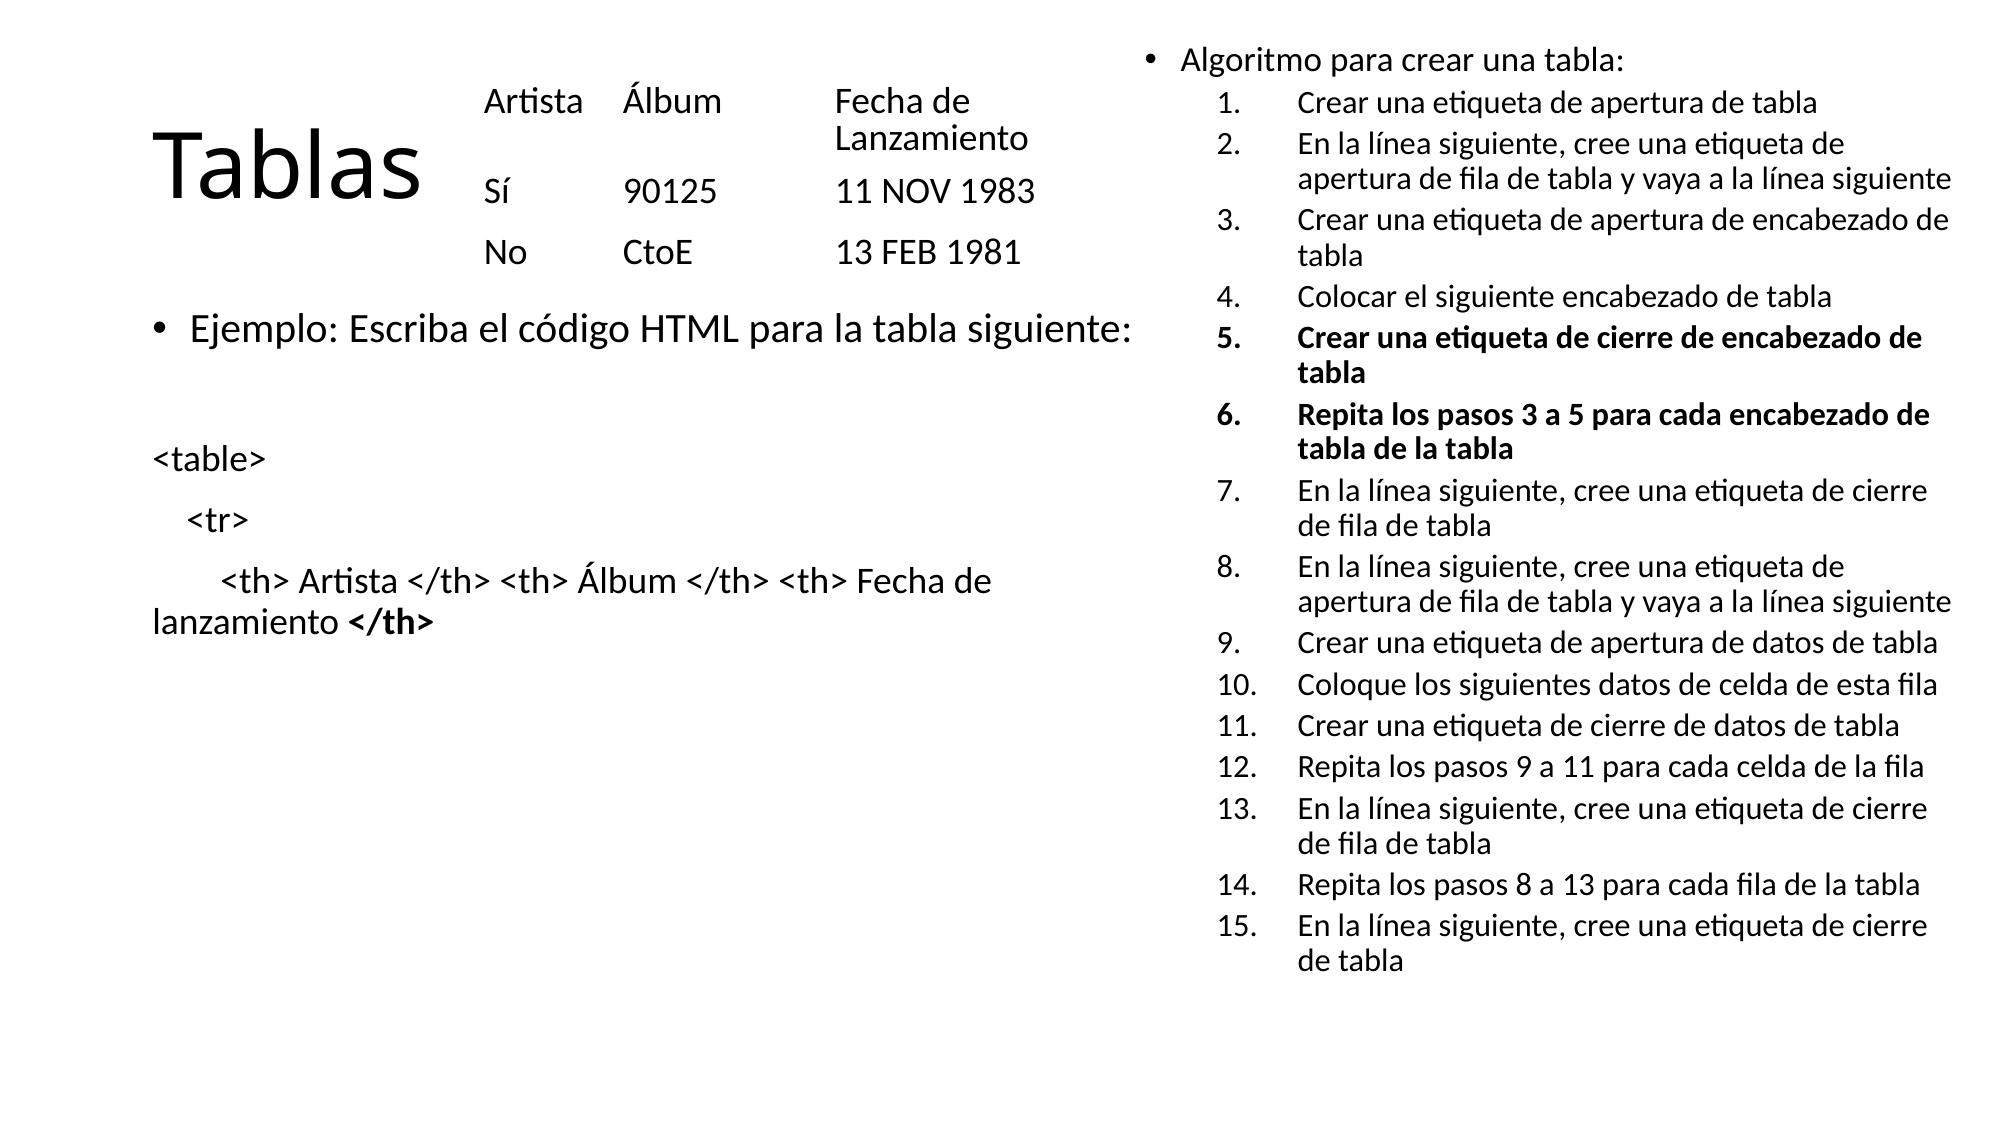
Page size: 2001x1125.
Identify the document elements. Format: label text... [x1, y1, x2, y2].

table_cell CtoE [608, 229, 820, 290]
text_box Algoritmo para crear una tabla: Crear una etiqueta de apertura de tabla En la línea siguiente, cree una etiqueta de apertura de fila de tabla y vaya a la línea siguiente Crear una etiqueta de apertura de encabezado de tabla Colocar el siguiente encabezado de tabla Crear una etiqueta de cierre de encabezado de tabla Repita los pasos 3 a 5 para cada encabezado de tabla de la tabla En la línea siguiente, cree una etiqueta de cierre de fila de tabla En la línea siguiente, cree una etiqueta de apertura de fila de tabla y vaya a la línea siguiente Crear una etiqueta de apertura de datos de tabla Coloque los siguientes datos de celda de esta fila Crear una etiqueta de cierre de datos de tabla Repita los pasos 9 a 11 para cada celda de la fila En la línea siguiente, cree una etiqueta de cierre de fila de tabla Repita los pasos 8 a 13 para cada fila de la tabla En la línea siguiente, cree una etiqueta de cierre de tabla [1129, 33, 1972, 1111]
table_cell Sí [469, 168, 608, 229]
table_cell 11 NOV 1983 [820, 168, 1076, 229]
table_cell 13 FEB 1981 [820, 229, 1076, 290]
title Tablas [137, 59, 1129, 278]
table_header Álbum [608, 77, 820, 168]
table_header Artista [469, 77, 608, 168]
table_cell No [469, 229, 608, 290]
list Ejemplo: Escriba el código HTML para la tabla siguiente: <table> <tr> <th> Artista </th> <th> Álbum </th> <th> Fecha de lanzamiento </th> [137, 299, 1129, 1111]
table_header Fecha de Lanzamiento [820, 77, 1076, 168]
table_cell 90125 [608, 168, 820, 229]
